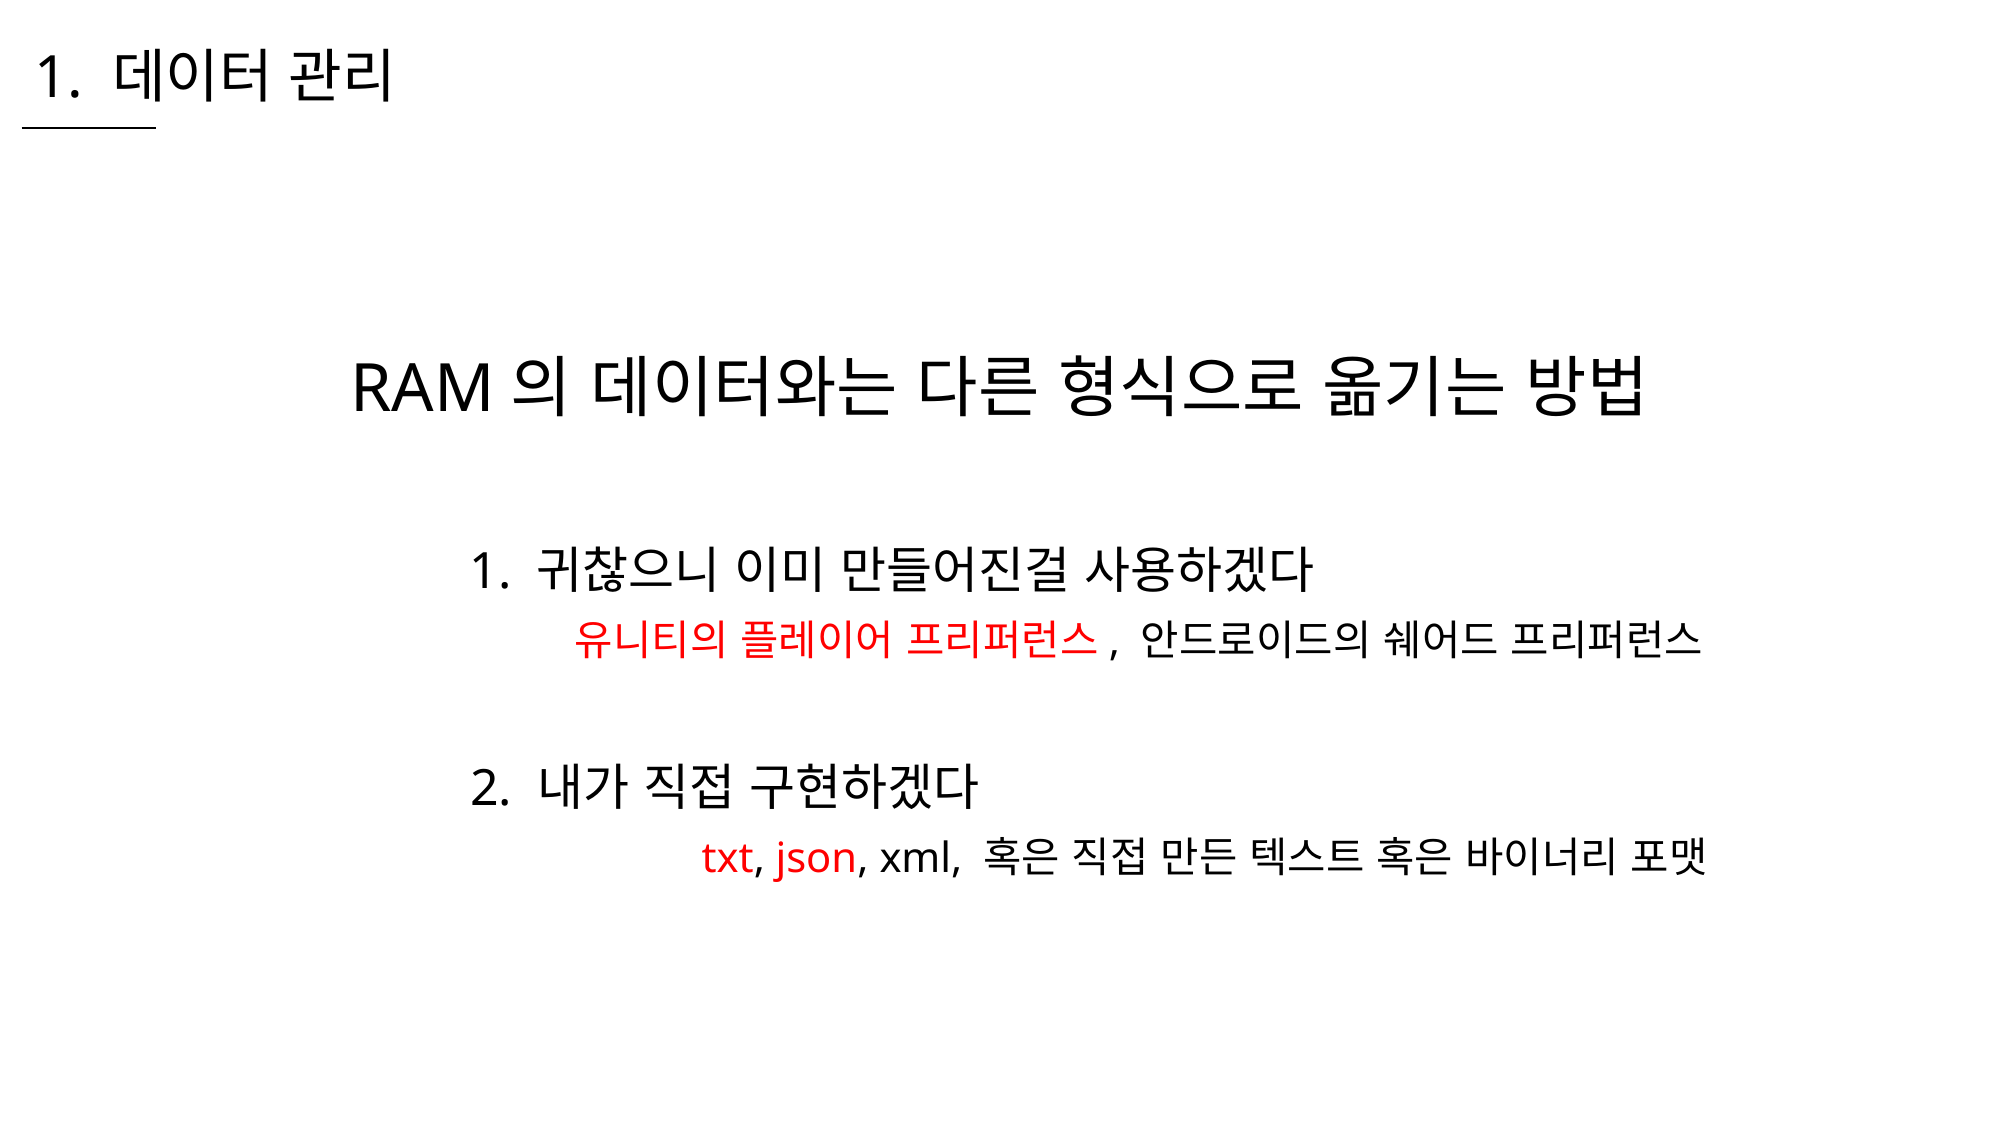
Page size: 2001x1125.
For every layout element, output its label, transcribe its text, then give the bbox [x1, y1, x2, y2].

text_box RAM의 데이터와는 다른 형식으로 옮기는 방법 [335, 337, 1665, 433]
text_box 1. 귀찮으니 이미 만들어진걸 사용하겠다 [454, 530, 1330, 606]
text_box 1. 데이터 관리 [19, 31, 411, 117]
text_box txt, json, xml, 혹은 직접 만든 텍스트 혹은 바이너리 포맷 [686, 823, 1723, 889]
text_box 2. 내가 직접 구현하겠다 [455, 747, 994, 823]
text_box 유니티의 플레이어 프리퍼런스, 안드로이드의 쉐어드 프리퍼런스 [560, 606, 1718, 672]
